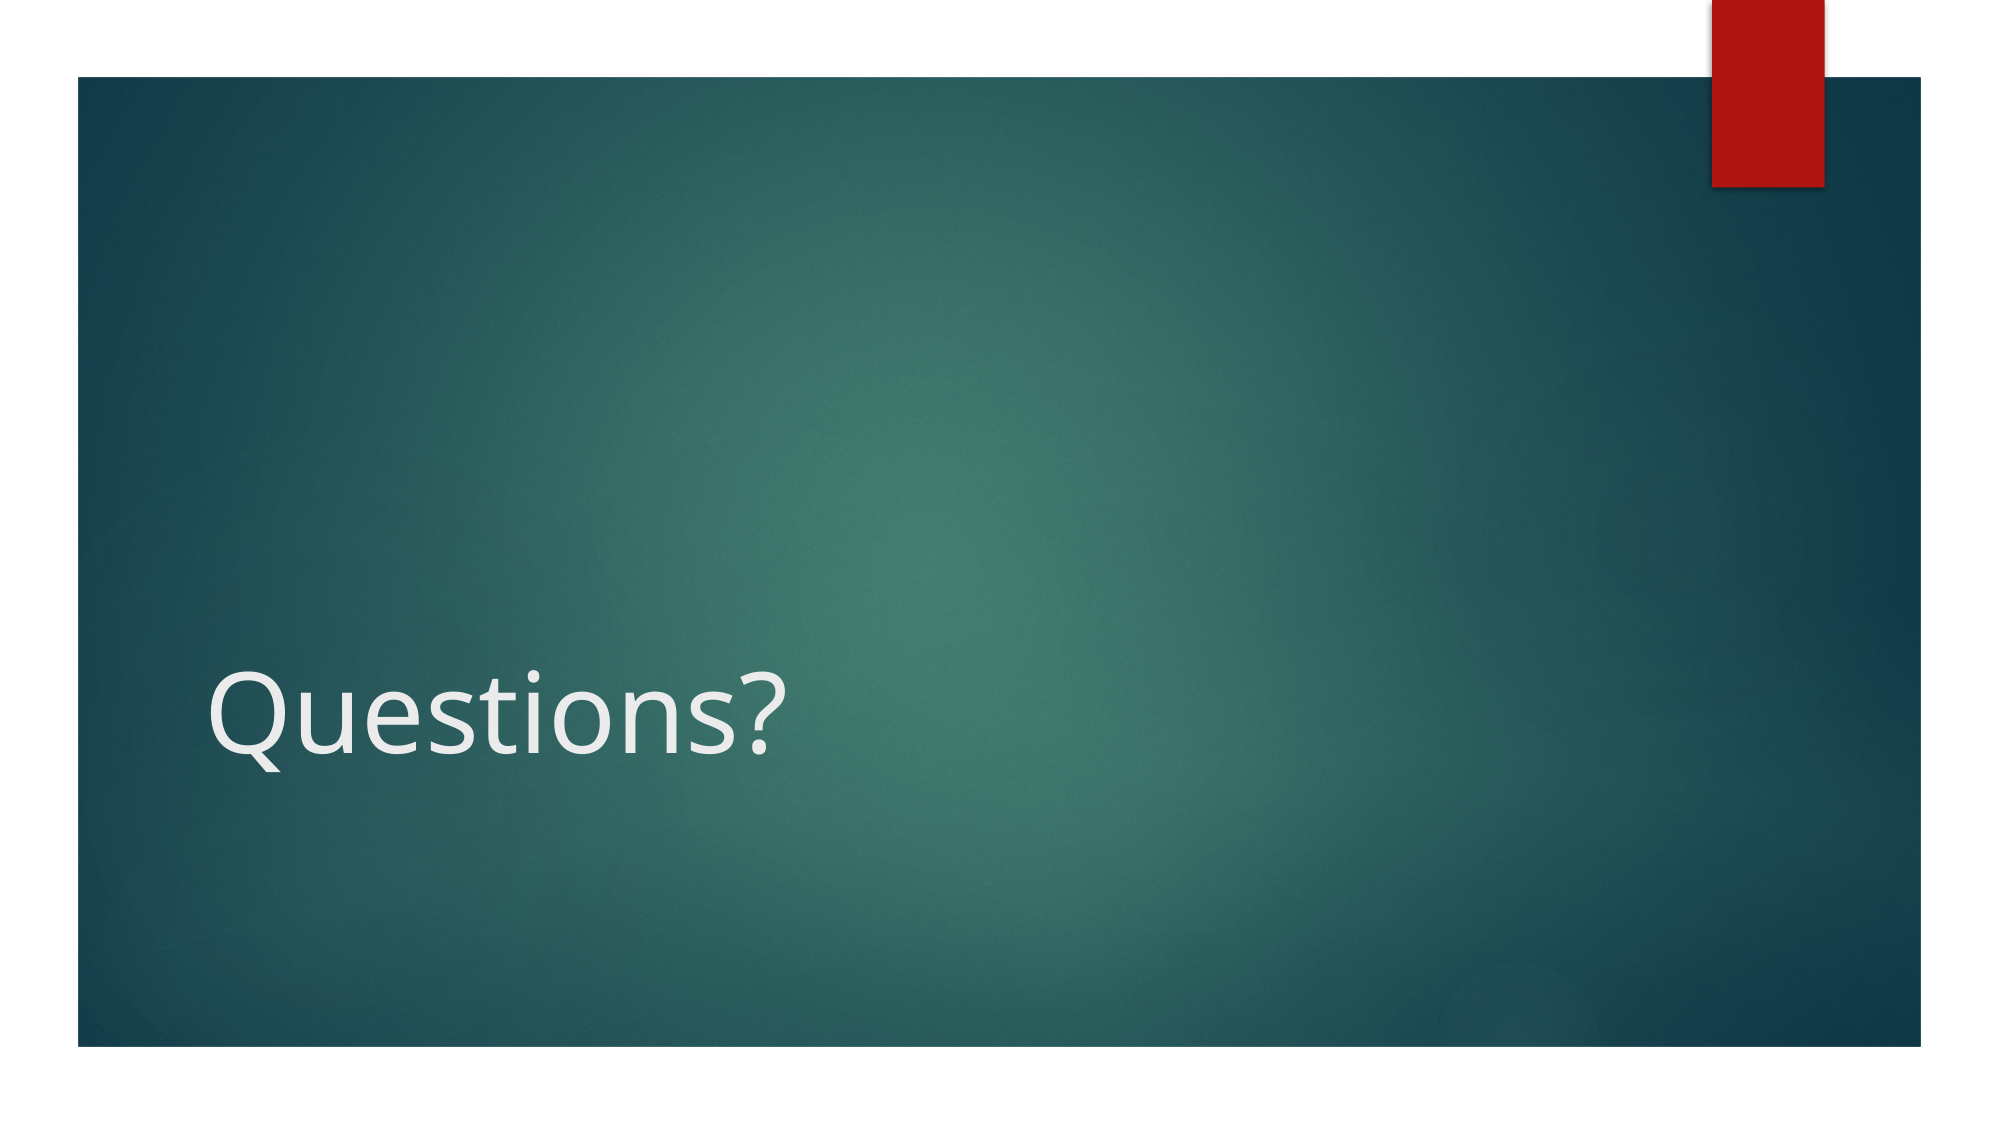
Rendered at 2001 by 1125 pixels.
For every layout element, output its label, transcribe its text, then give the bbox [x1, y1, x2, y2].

title Questions? [189, 344, 1638, 784]
